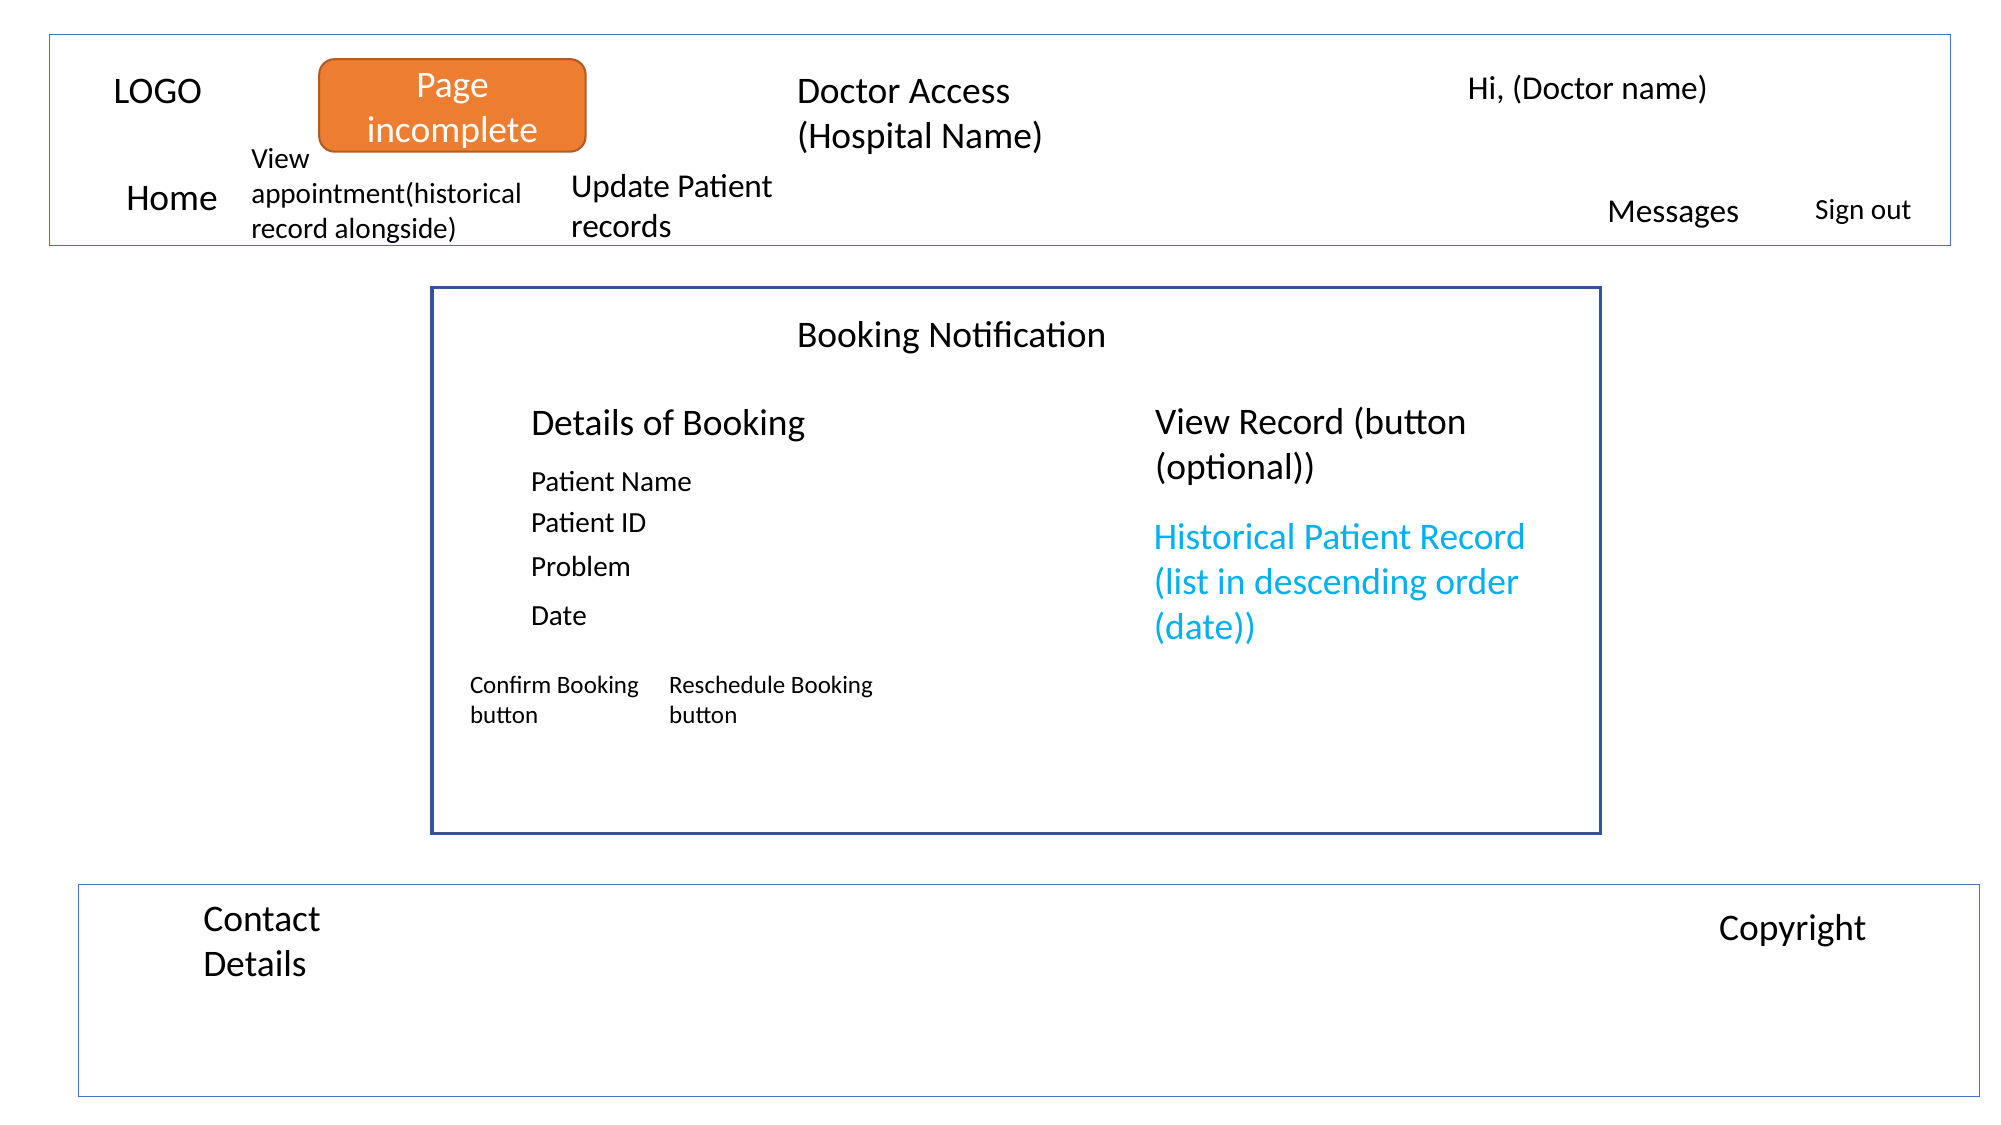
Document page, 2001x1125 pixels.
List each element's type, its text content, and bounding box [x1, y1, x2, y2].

text_box Date [516, 588, 783, 639]
text_box Home [111, 165, 236, 225]
text_box View appointment(historical record alongside) [236, 132, 562, 253]
text_box Confirm Booking button [455, 660, 654, 736]
text_box Update Patient records [556, 156, 886, 252]
text_box Doctor Access (Hospital Name) [782, 58, 1142, 164]
text_box Patient Name [516, 454, 783, 496]
text_box View Record (button (optional)) [1140, 389, 1513, 495]
text_box Messages [1592, 181, 1801, 237]
text_box LOGO [99, 59, 327, 119]
text_box Hi, (Doctor name) [1453, 59, 1923, 114]
text_box Contact Details [188, 886, 397, 992]
text_box [49, 34, 1951, 246]
text_box Page incomplete [318, 58, 587, 153]
text_box Booking Notification [782, 303, 1236, 363]
text_box Problem [516, 540, 783, 588]
text_box [78, 884, 1980, 1097]
text_box Details of Booking [516, 390, 889, 450]
text_box [431, 287, 1601, 835]
text_box Copyright [1704, 895, 1913, 956]
text_box Patient ID [516, 496, 783, 540]
text_box Reschedule Booking button [654, 660, 921, 736]
text_box Historical Patient Record (list in descending order (date)) [1139, 504, 1593, 655]
text_box Sign out [1801, 183, 1977, 234]
